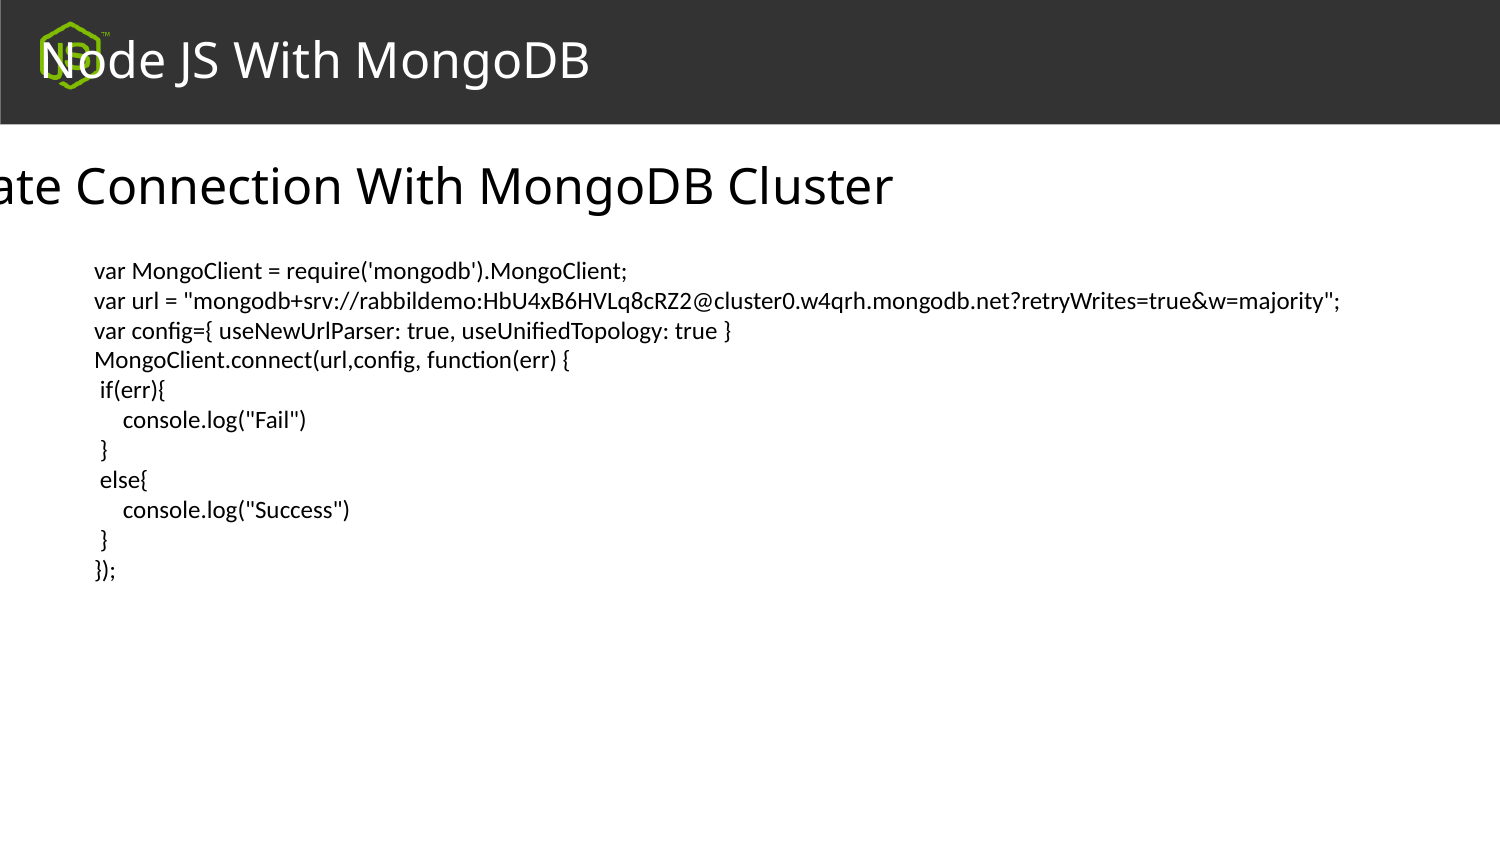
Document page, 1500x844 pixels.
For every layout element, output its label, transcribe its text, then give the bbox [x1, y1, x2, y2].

text_box Node JS With MongoDB [24, 21, 607, 96]
text_box Create Connection With MongoDB Cluster [0, 146, 936, 222]
picture [0, 0, 1500, 844]
text_box var MongoClient = require('mongodb').MongoClient; var url = "mongodb+srv://rabbildemo:HbU4xB6HVLq8cRZ2@cluster0.w4qrh.mongodb.net?retryWrites=true&w=majority"; var config={ useNewUrlParser: true, useUnifiedTopology: true } MongoClient.connect(url,config, function(err) { if(err){ console.log("Fail") } else{ console.log("Success") } }); [79, 246, 1358, 591]
